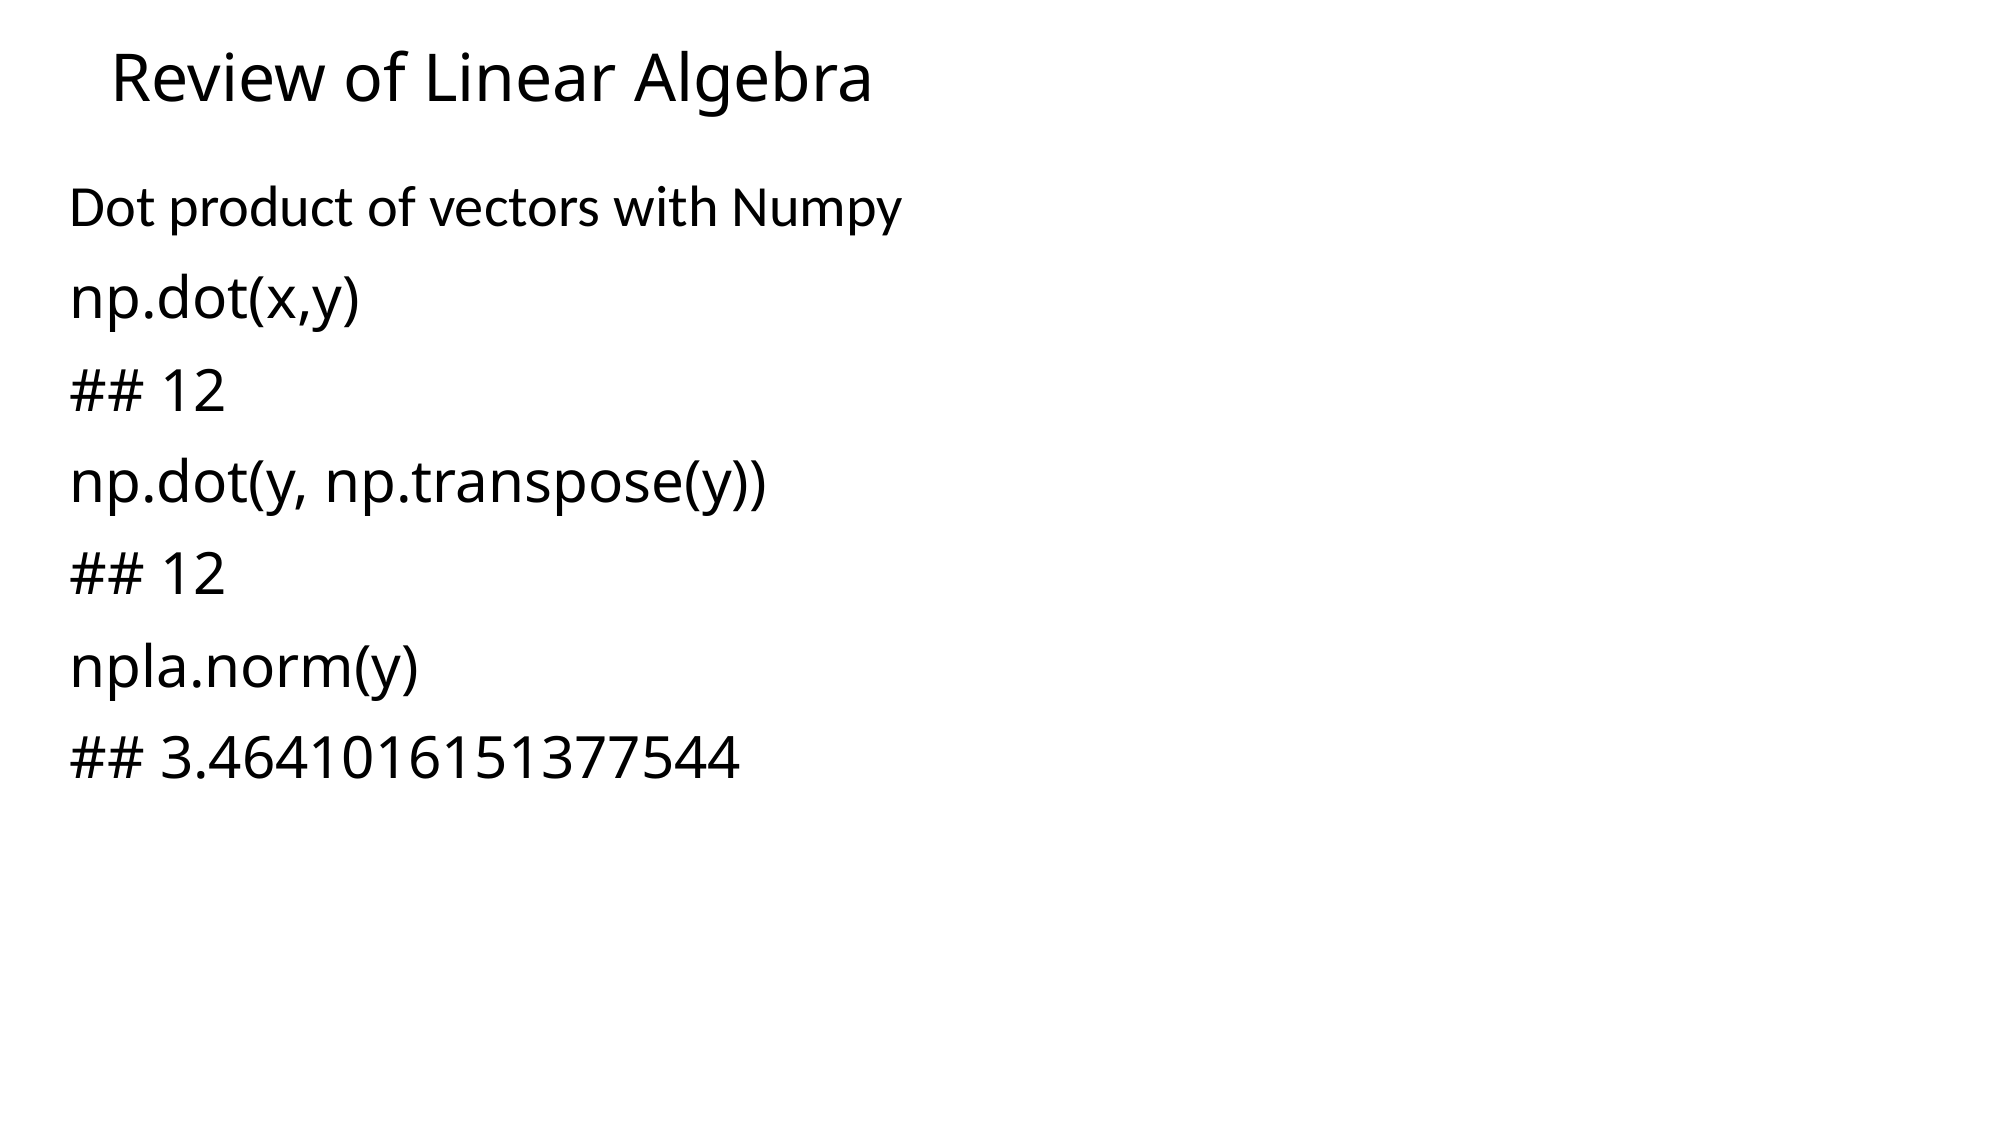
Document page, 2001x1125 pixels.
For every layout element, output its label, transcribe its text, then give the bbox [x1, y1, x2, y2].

title Review of Linear Algebra [95, 36, 1821, 124]
list Dot product of vectors with Numpy np.dot(x,y) ## 12 np.dot(y, np.transpose(y)) ## 12 npla.norm(y) ## 3.4641016151377544 [54, 169, 1946, 1015]
